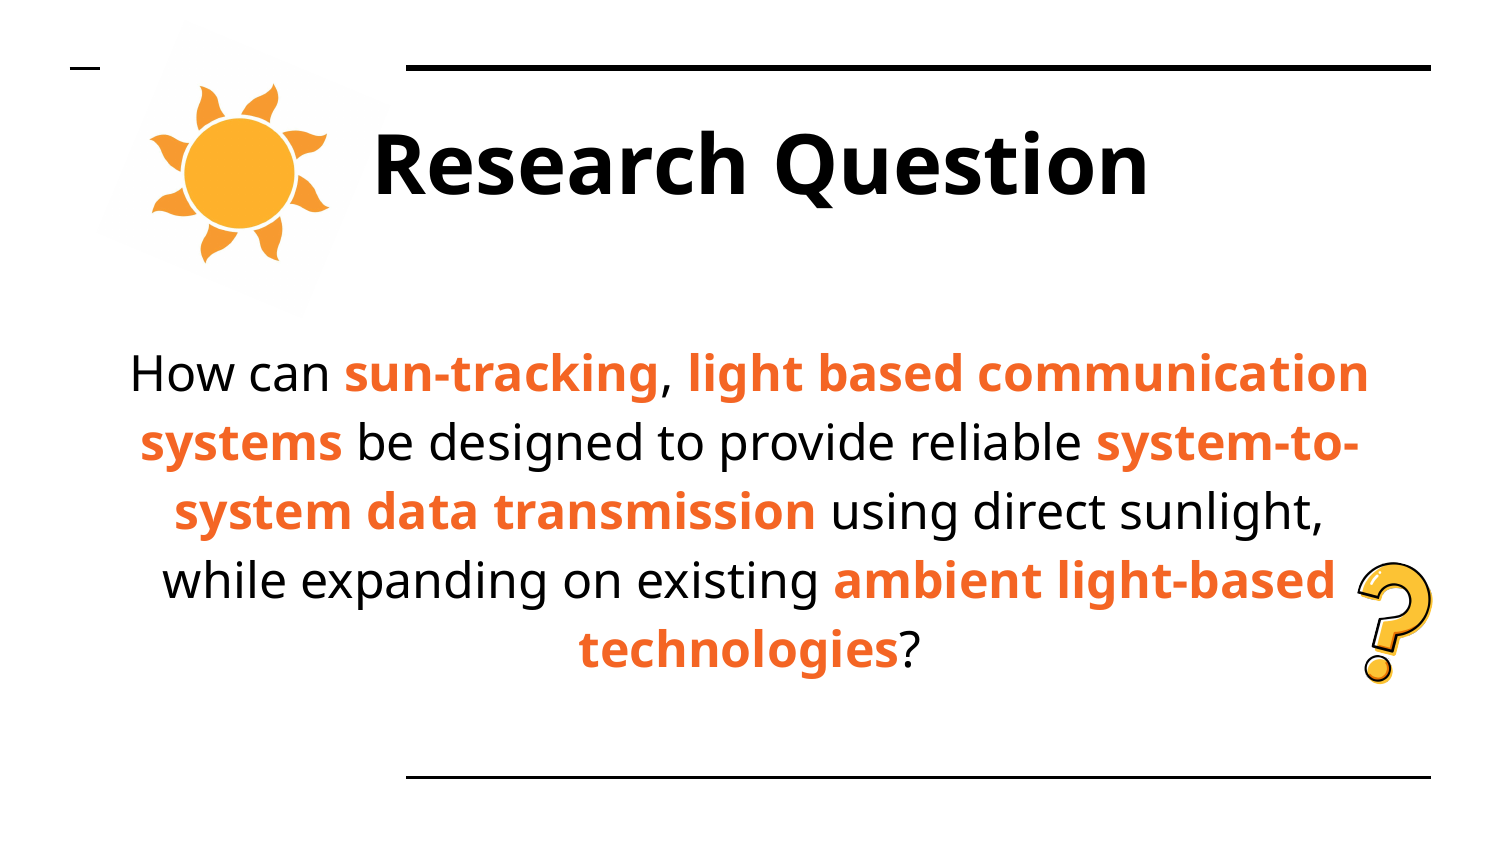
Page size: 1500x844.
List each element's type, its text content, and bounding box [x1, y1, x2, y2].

list How can sun-tracking, light based communication systems be designed to provide reliable system-to-system data transmission using direct sunlight, while expanding on existing ambient light-based technologies? [96, 317, 1404, 720]
picture [97, 22, 361, 317]
picture [1259, 496, 1500, 750]
title Research Question [360, 95, 1357, 243]
